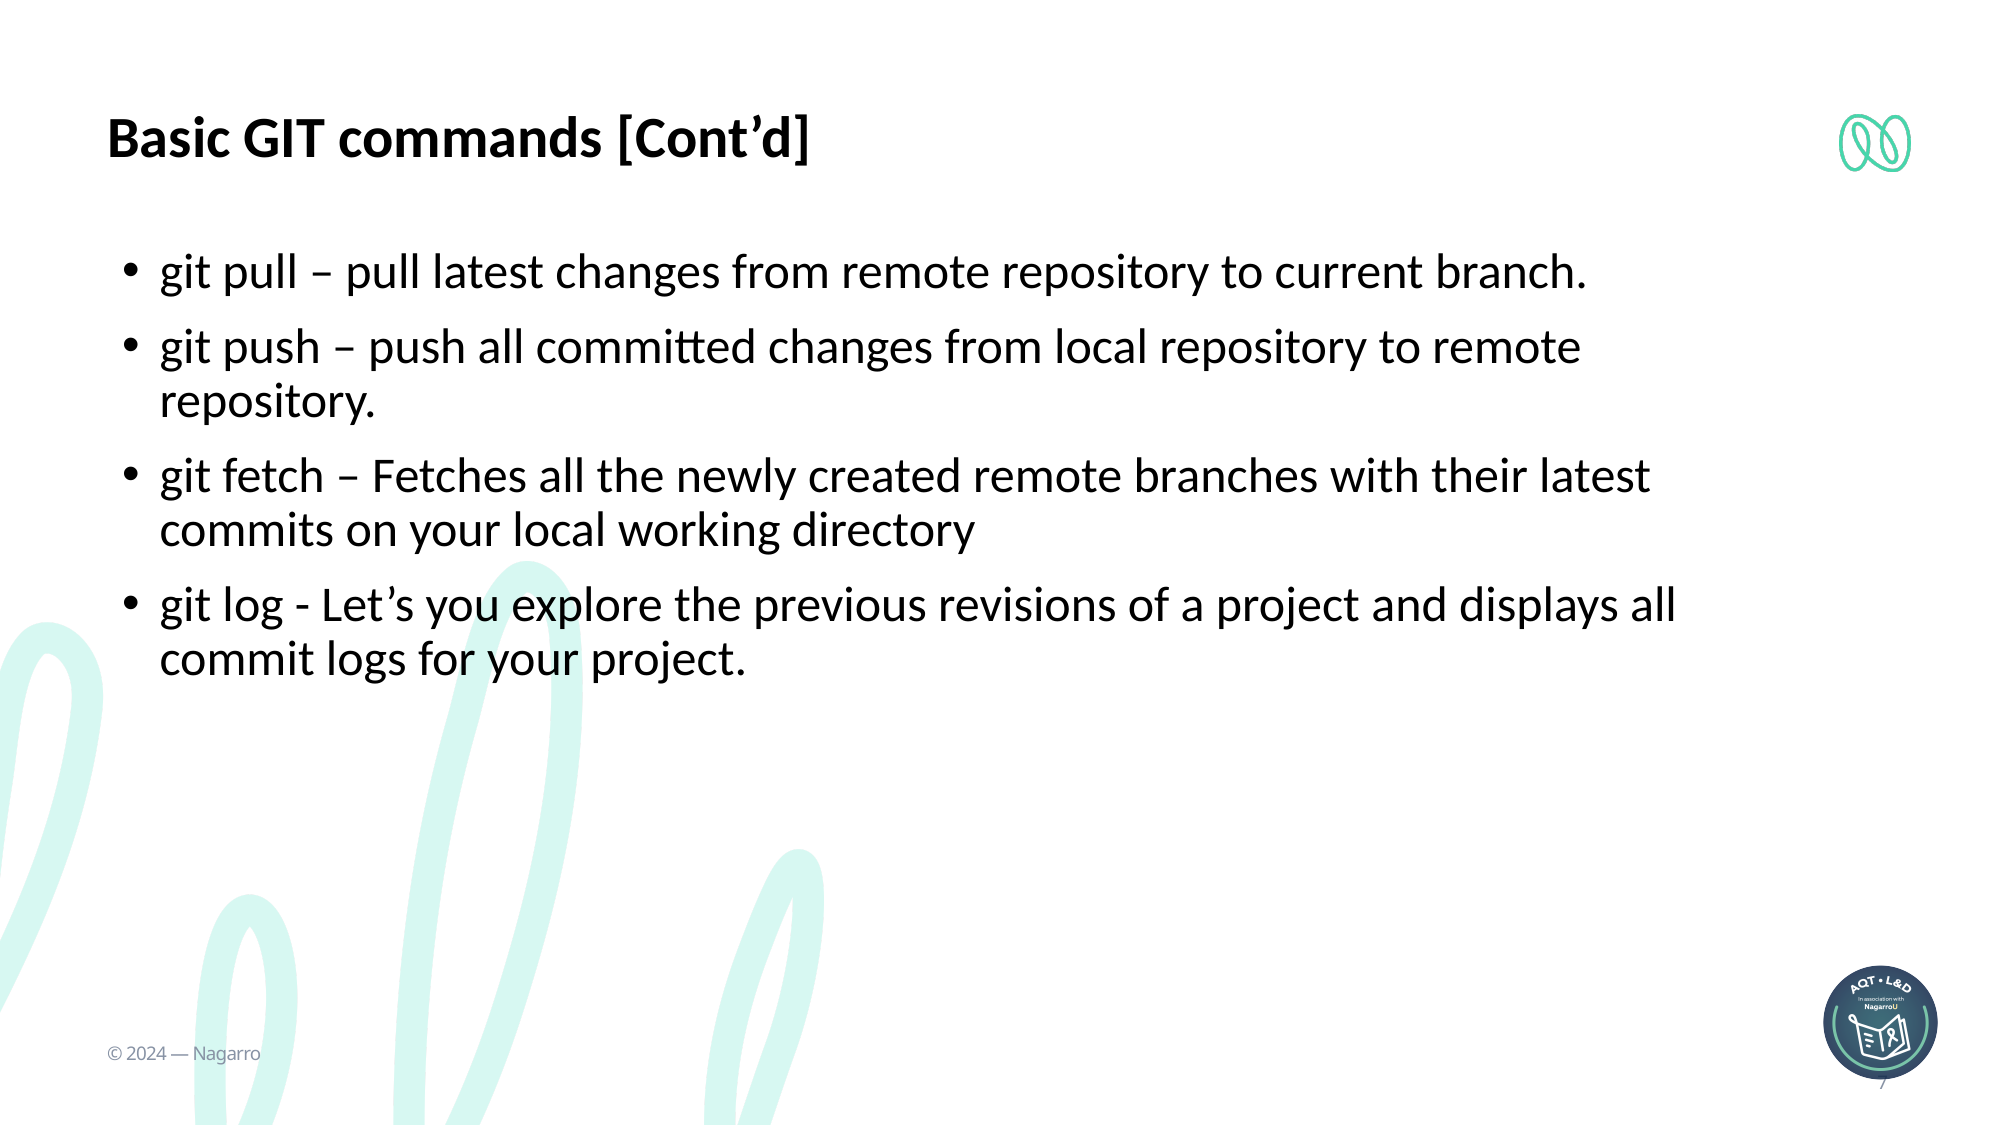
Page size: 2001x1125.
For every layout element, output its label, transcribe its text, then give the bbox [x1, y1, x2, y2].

picture [1878, 1076, 1887, 1082]
list git pull – pull latest changes from remote repository to current branch. git push – push all committed changes from local repository to remote repository. git fetch – Fetches all the newly created remote branches with their latest commits on your local working directory git log - Let’s you explore the previous revisions of a project and displays all commit logs for your project. [107, 237, 1753, 1024]
list Basic GIT commands [Cont’d] [107, 75, 895, 207]
picture [1813, 92, 1925, 172]
